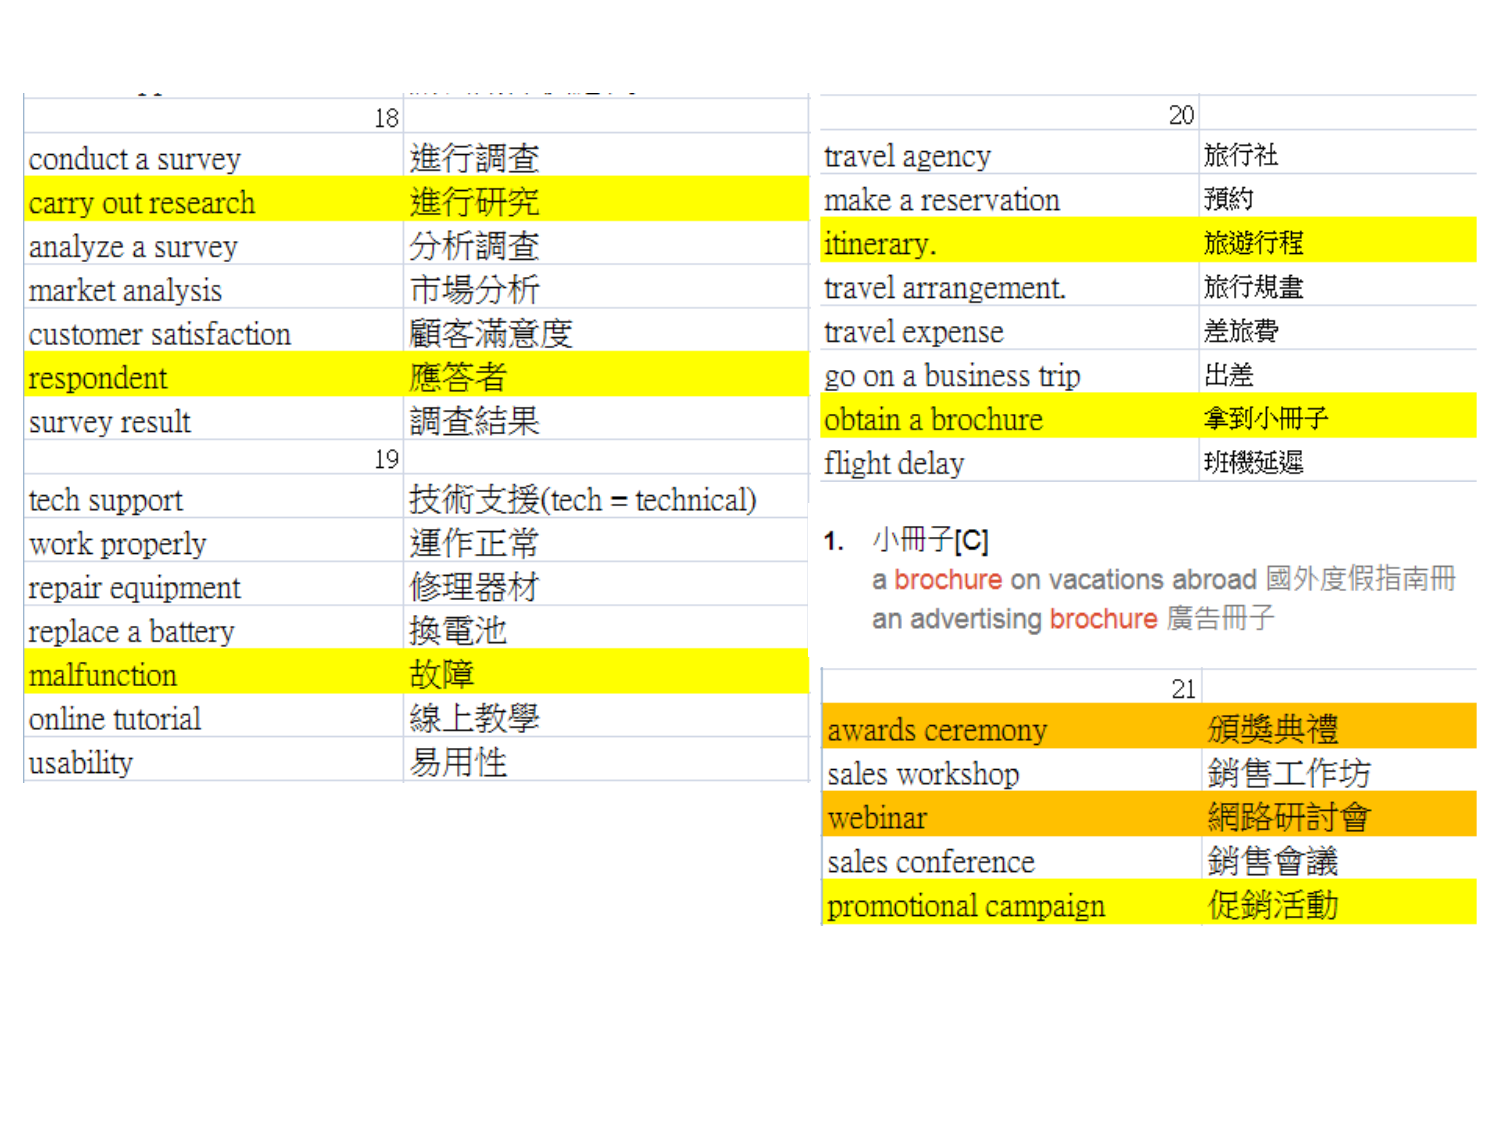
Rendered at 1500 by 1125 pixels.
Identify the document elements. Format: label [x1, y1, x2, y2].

picture [23, 93, 1476, 783]
picture [820, 667, 1477, 926]
picture [820, 93, 1477, 482]
